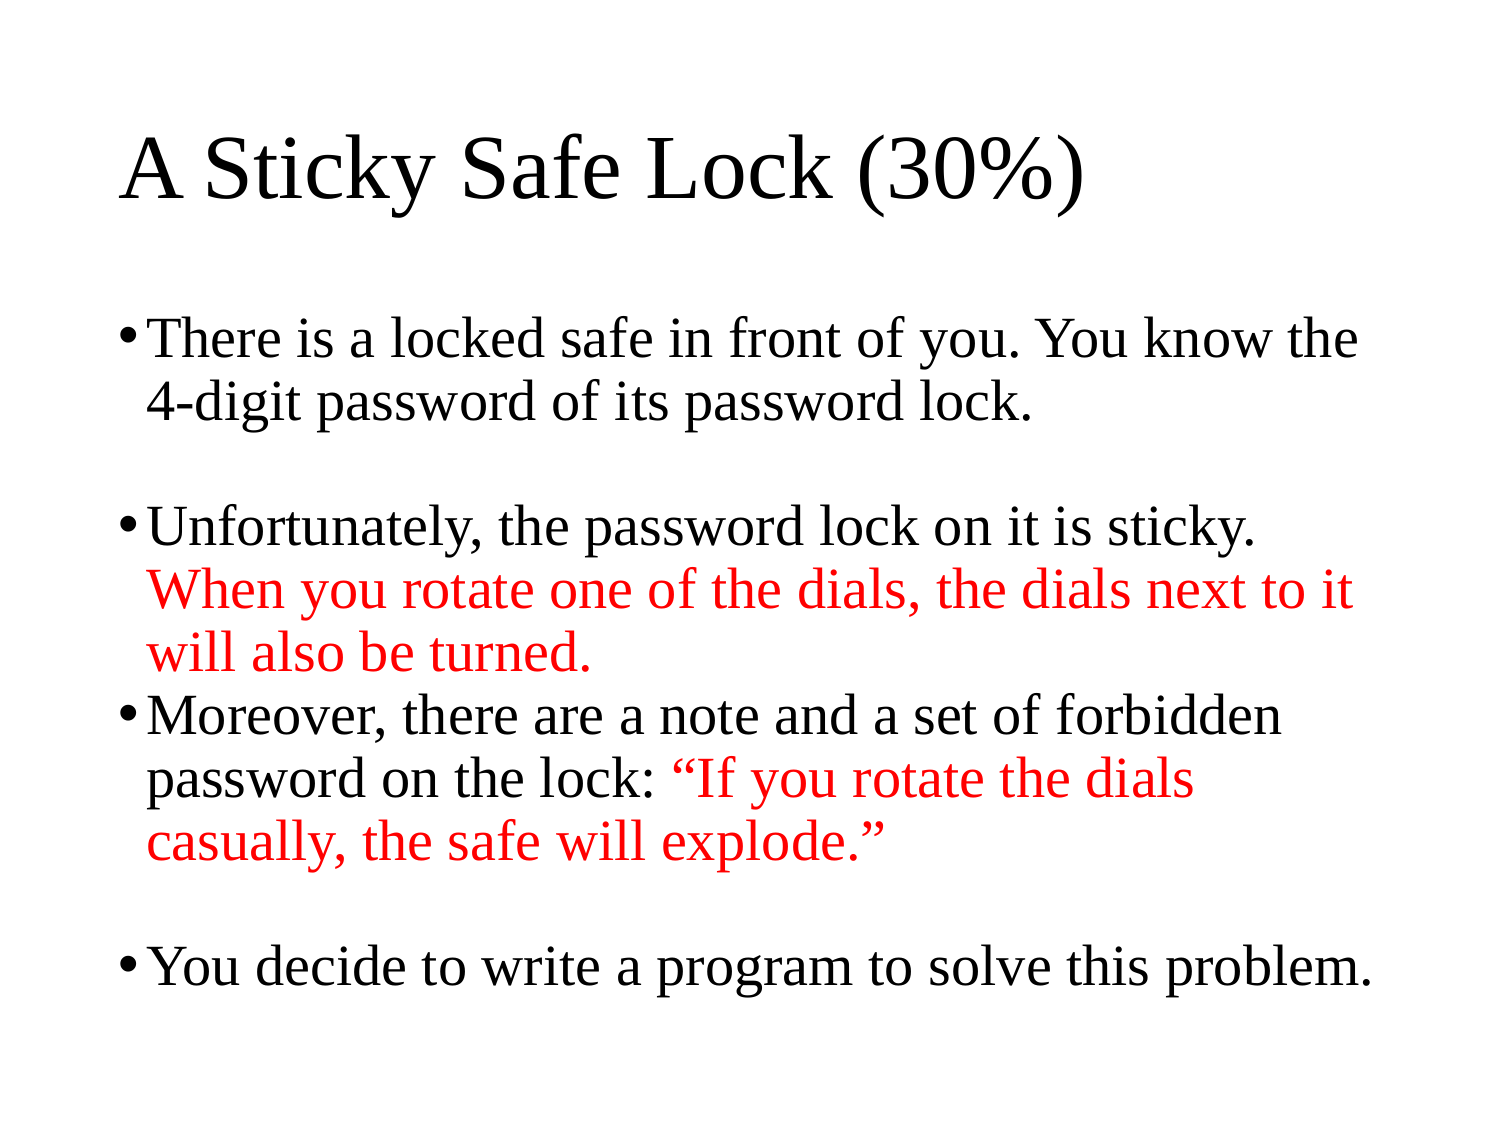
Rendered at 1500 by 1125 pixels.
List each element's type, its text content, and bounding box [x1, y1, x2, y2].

title A Sticky Safe Lock (30%) [103, 59, 1397, 278]
list There is a locked safe in front of you. You know the 4-digit password of its password lock. Unfortunately, the password lock on it is sticky. When you rotate one of the dials, the dials next to it will also be turned. Moreover, there are a note and a set of forbidden password on the lock: “If you rotate the dials casually, the safe will explode.” You decide to write a program to solve this problem. [103, 299, 1397, 1014]
